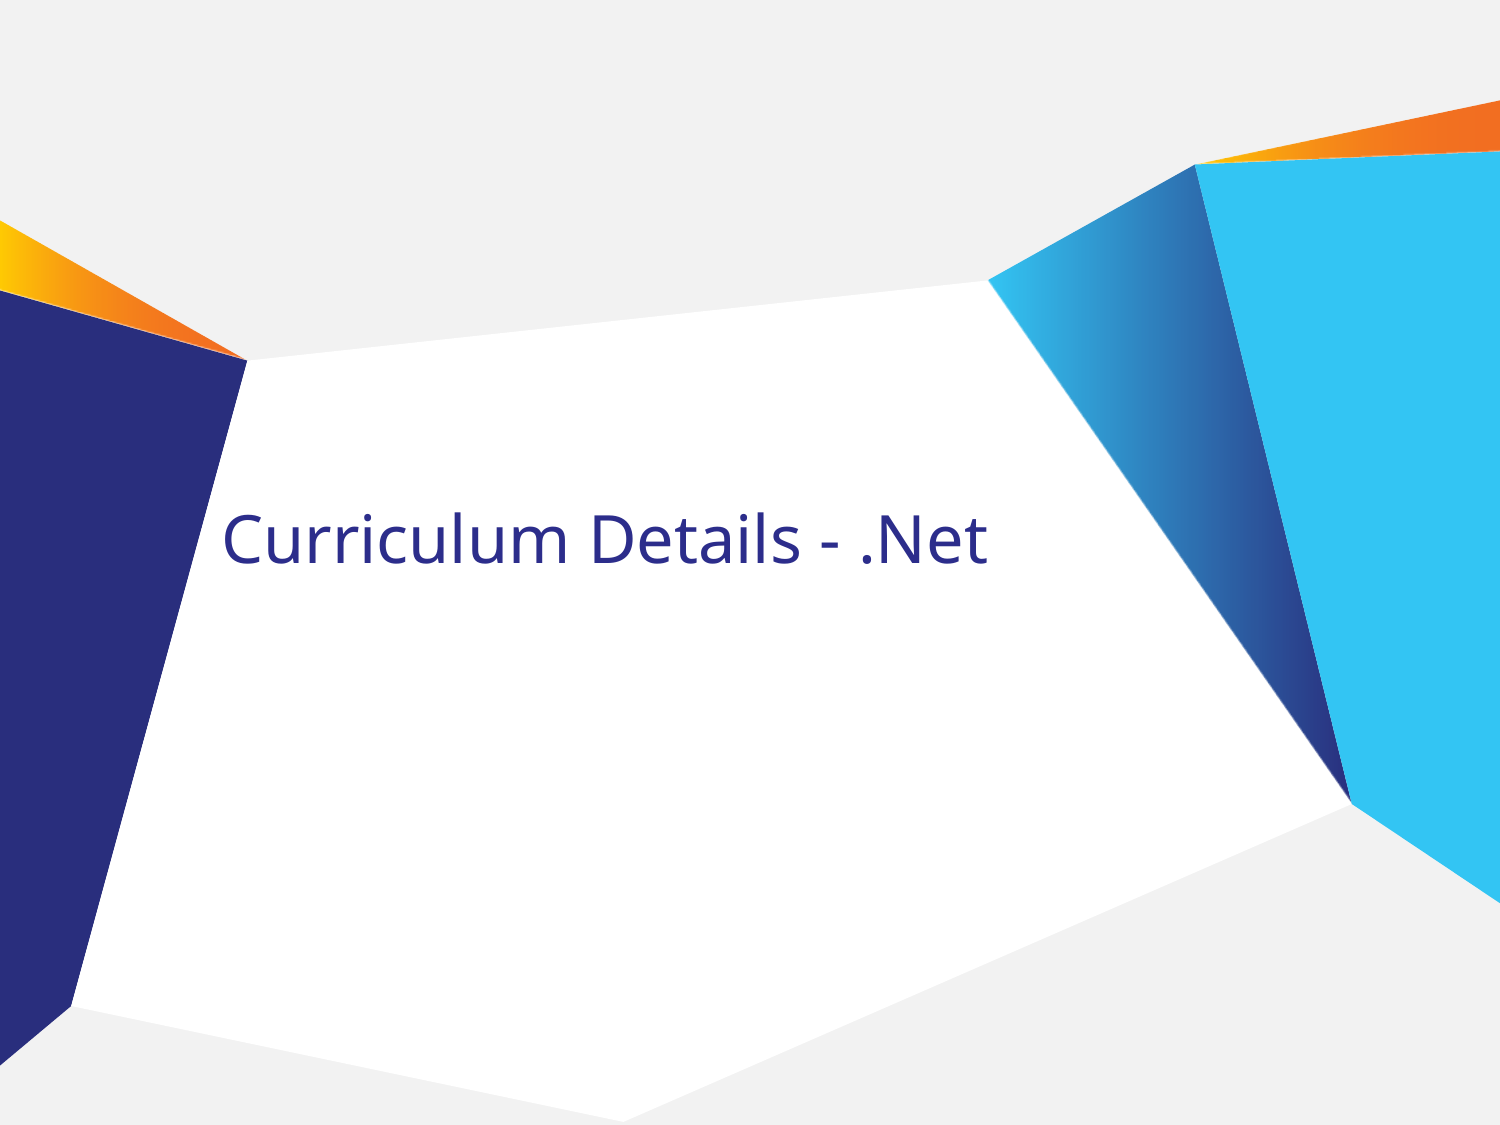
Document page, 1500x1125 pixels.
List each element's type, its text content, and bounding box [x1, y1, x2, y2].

title Curriculum Details - .Net [220, 496, 1134, 578]
